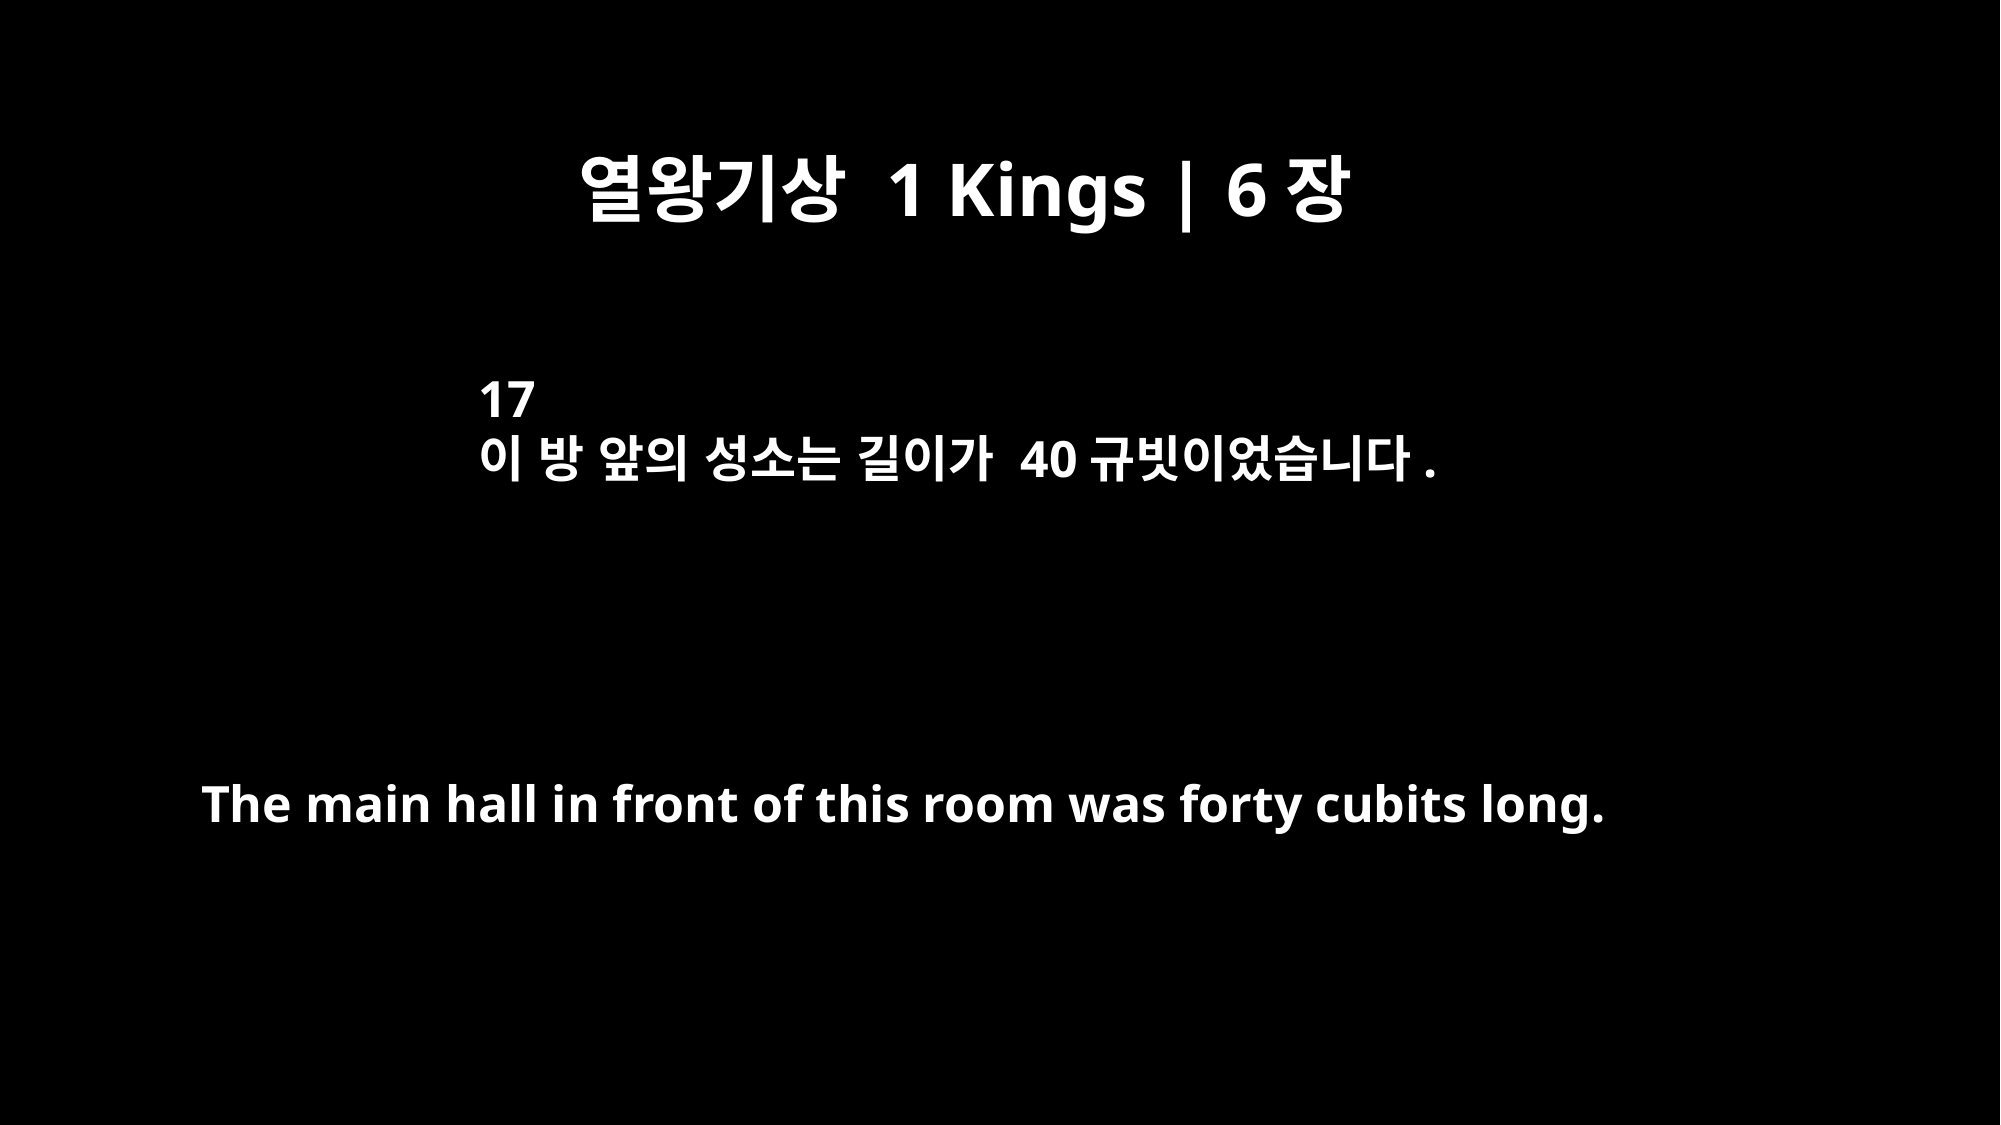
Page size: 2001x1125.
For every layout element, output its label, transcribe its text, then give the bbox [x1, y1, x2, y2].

text_box 열왕기상 1 Kings | 6장 [564, 136, 1368, 239]
text_box 17 이 방 앞의 성소는 길이가 40규빗이었습니다. [463, 359, 1453, 495]
text_box The main hall in front of this room was forty cubits long. [186, 764, 1622, 840]
